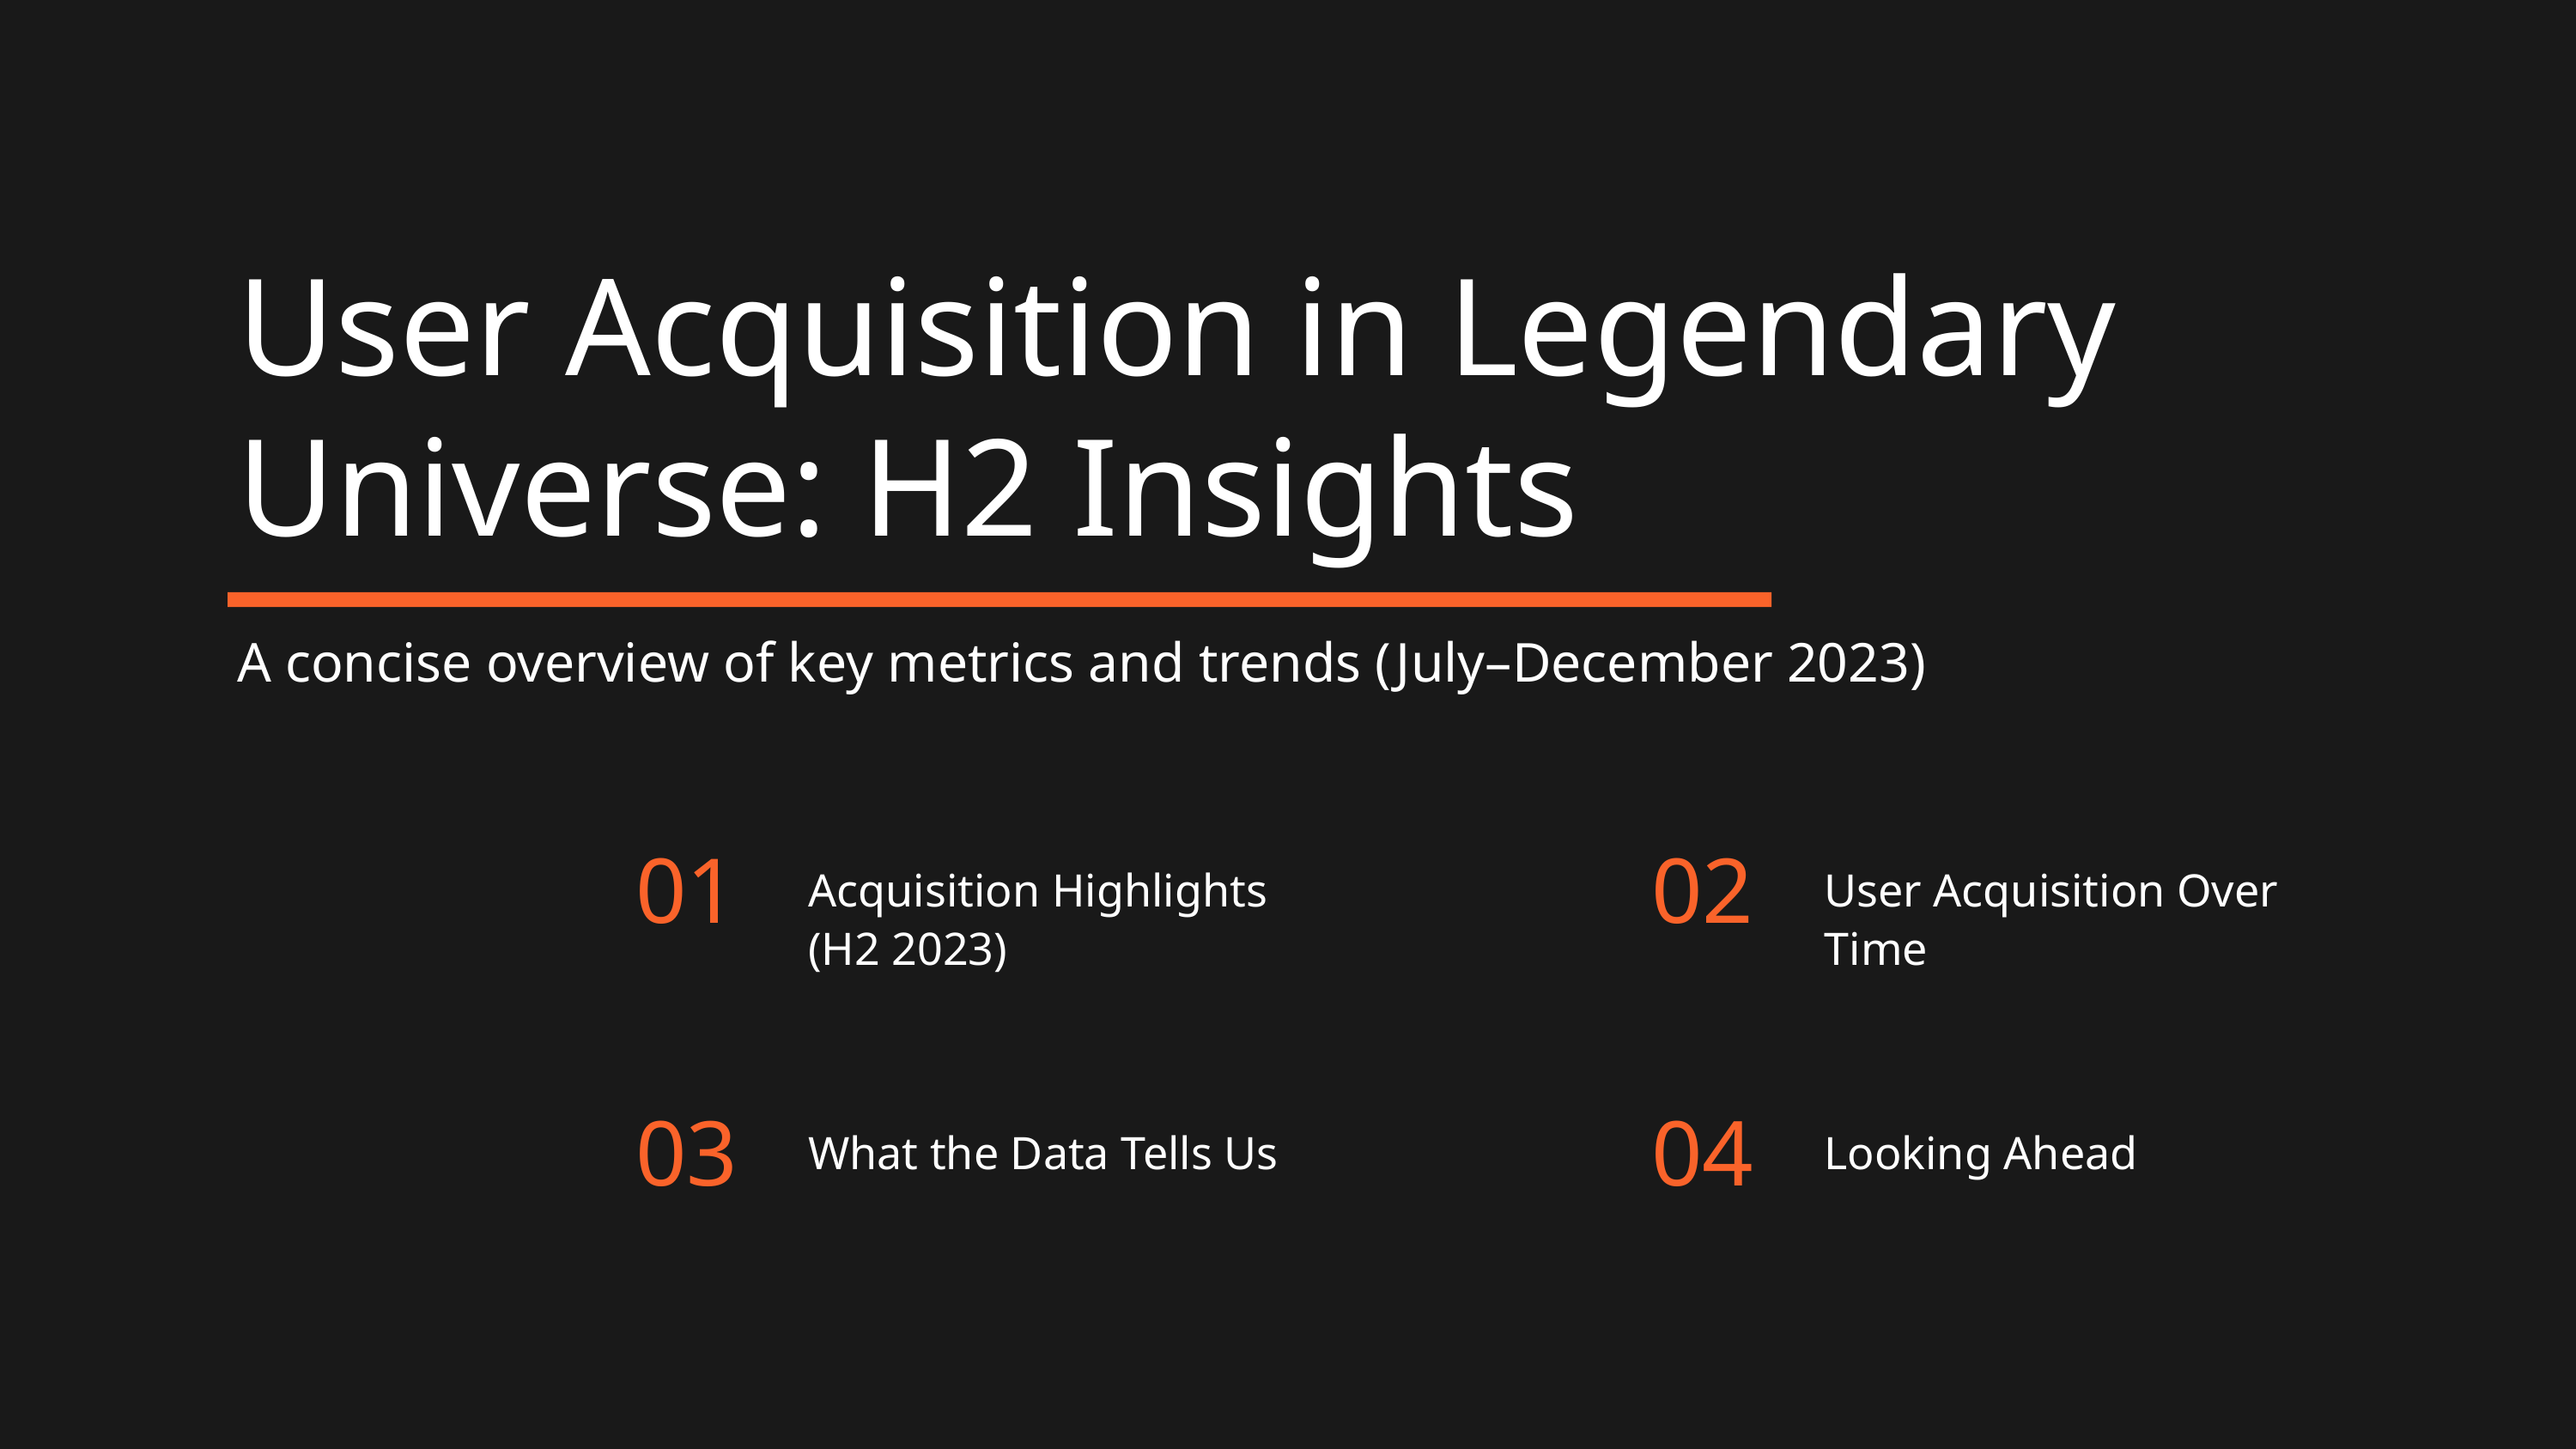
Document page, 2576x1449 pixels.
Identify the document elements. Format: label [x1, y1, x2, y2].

text_box [635, 834, 1323, 973]
text_box [236, 243, 2576, 693]
text_box [1651, 1097, 2340, 1206]
text_box [635, 1097, 1323, 1206]
text_box [1651, 834, 2340, 973]
